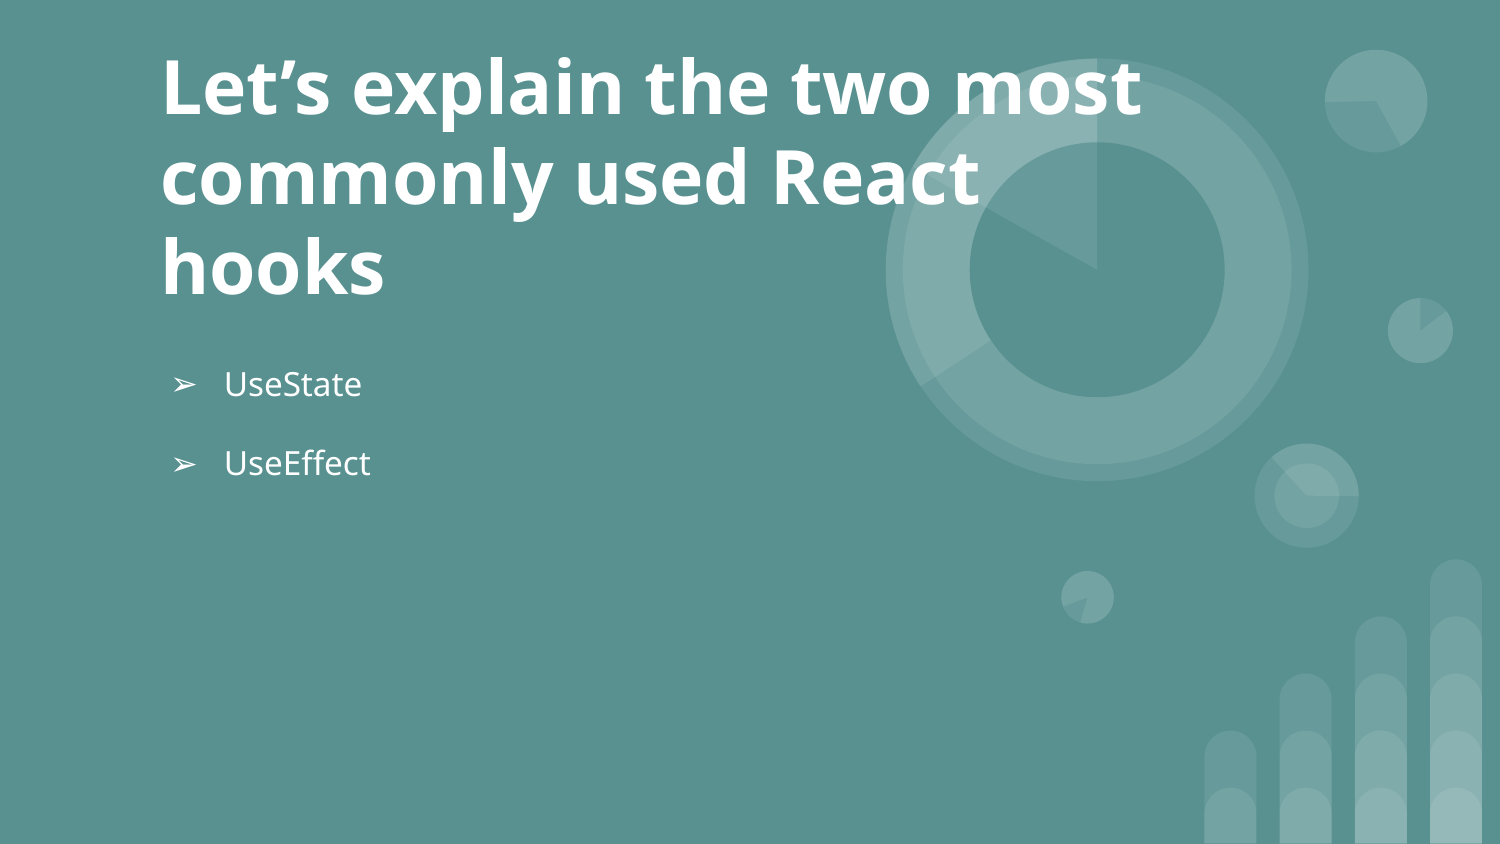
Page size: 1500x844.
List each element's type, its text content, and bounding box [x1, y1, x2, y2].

subtitle UseState UseEffect [134, 307, 870, 422]
title Let’s explain the two most commonly used React hooks [145, 52, 1211, 296]
